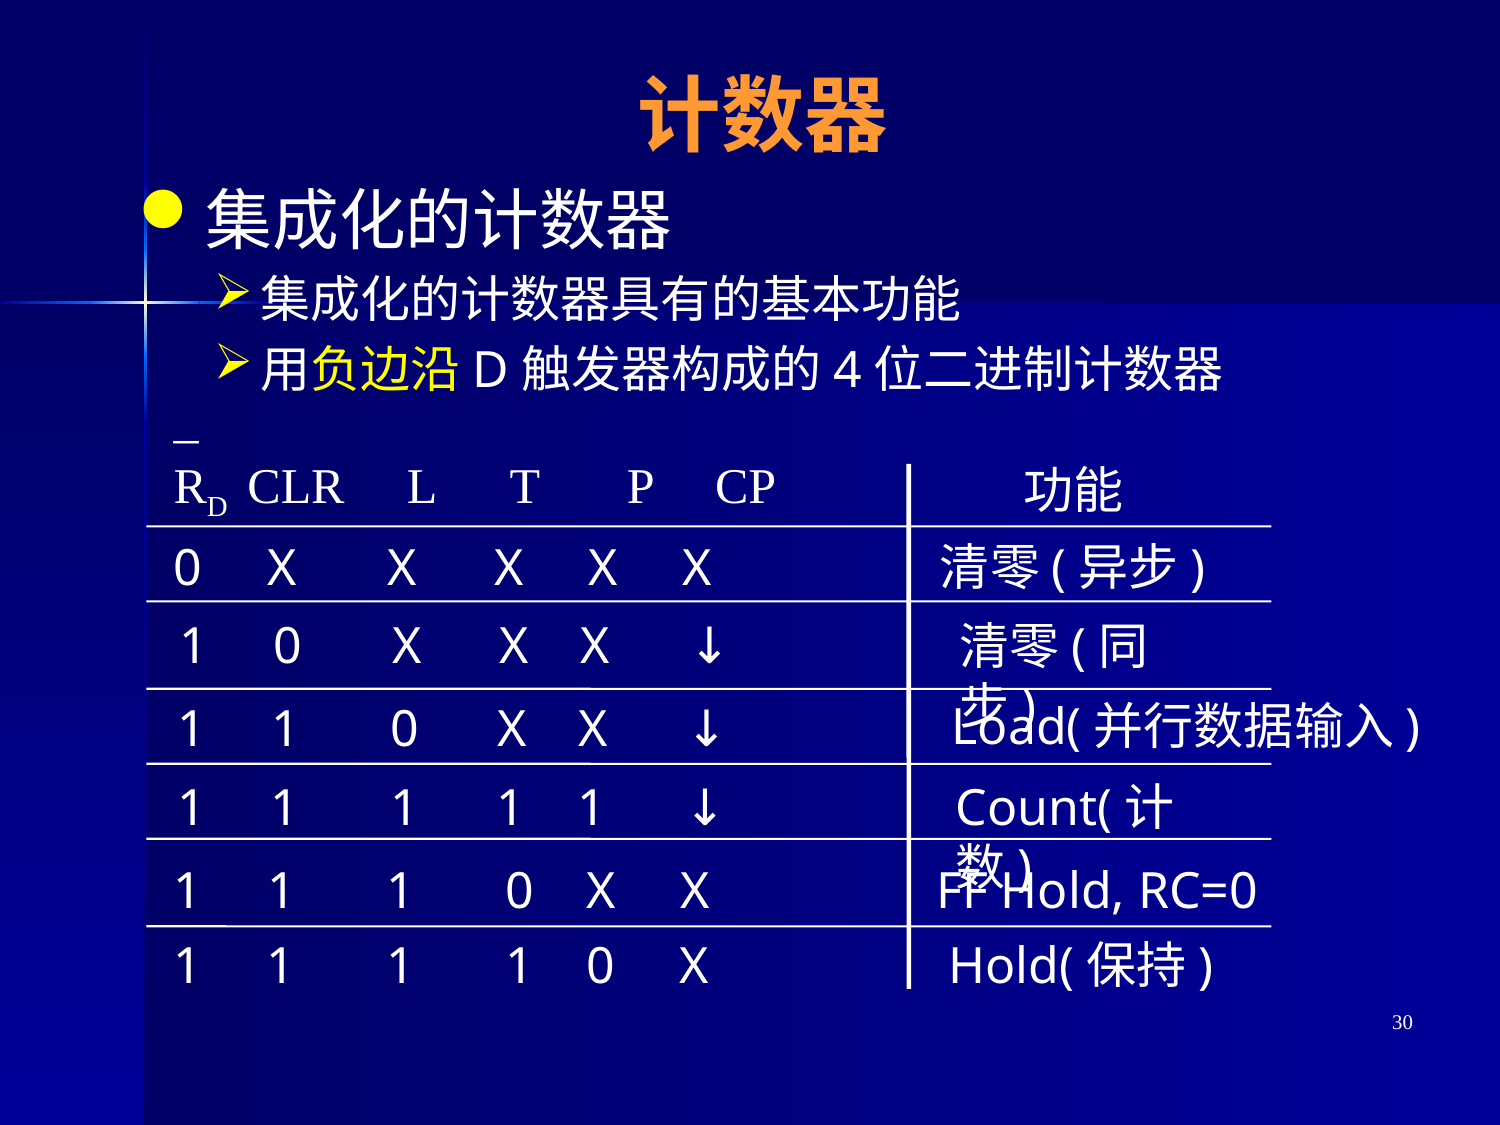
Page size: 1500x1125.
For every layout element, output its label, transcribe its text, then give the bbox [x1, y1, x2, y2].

slide_number 30 [1115, 1002, 1429, 1077]
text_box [146, 403, 1449, 1002]
title 计数器 [75, 50, 1450, 175]
list 集成化的计数器 集成化的计数器具有的基本功能 用负边沿D触发器构成的4位二进制计数器 [123, 170, 1424, 933]
